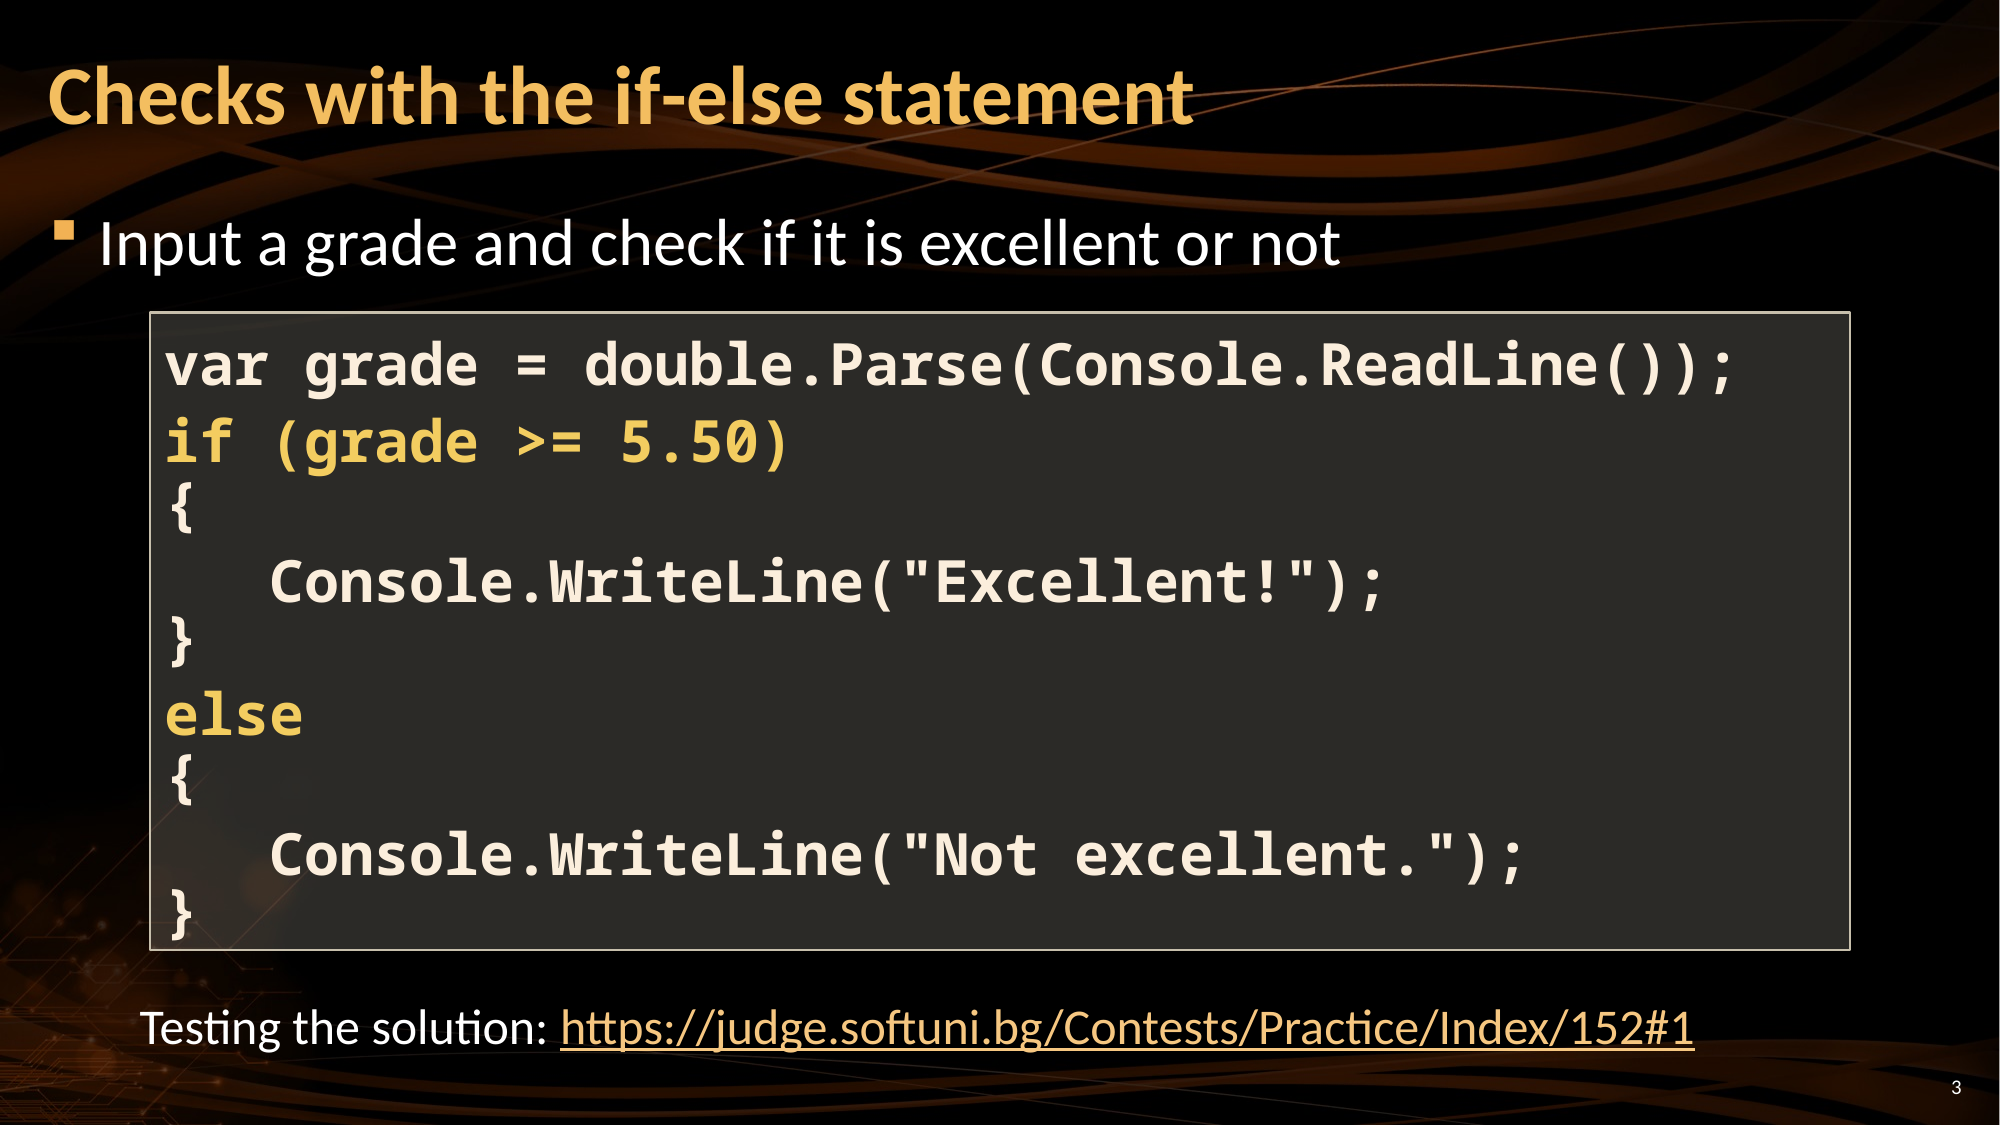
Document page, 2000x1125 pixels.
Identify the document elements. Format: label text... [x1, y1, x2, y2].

title Checks with the if-else statement [30, 6, 1602, 189]
slide_number 3 [1897, 1070, 1968, 1103]
picture [0, 0, 2000, 1125]
list Input a grade and check if it is excellent or not [31, 188, 1968, 1103]
text_box Testing the solution: https://judge.softuni.bg/Contests/Practice/Index/152#1 [124, 986, 1875, 1062]
text_box var grade = double.Parse(Console.ReadLine()); if (grade >= 5.50) { Console.WriteLine("Excellent!"); } else { Console.WriteLine("Not excellent."); } [149, 312, 1850, 950]
